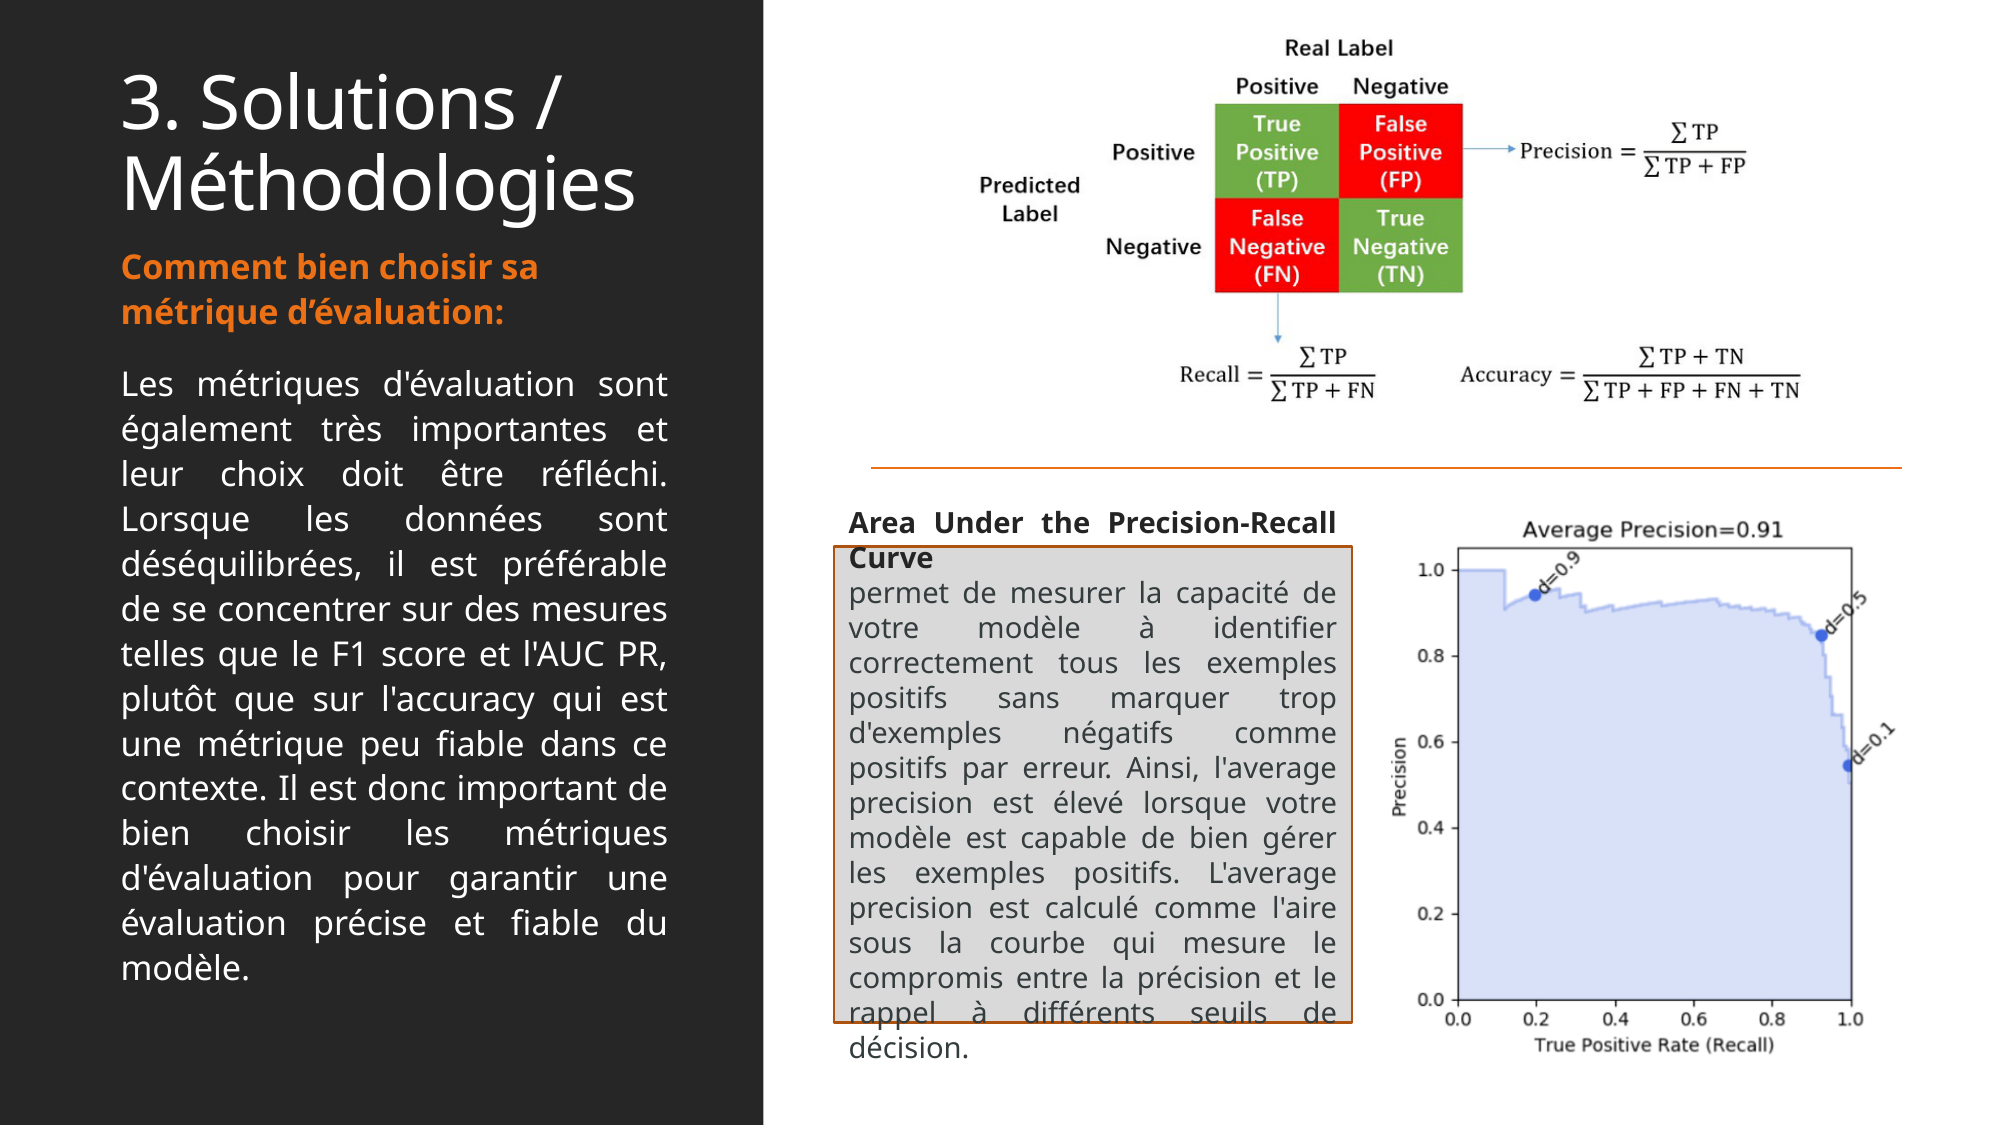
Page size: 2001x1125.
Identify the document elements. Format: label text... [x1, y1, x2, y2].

picture [965, 32, 1808, 430]
picture [1385, 503, 1906, 1076]
text_box Area Under the Precision-Recall Curve permet de mesurer la capacité de votre modèle à identifier correctement tous les exemples positifs sans marquer trop d'exemples négatifs comme positifs par erreur. Ainsi, l'average precision est élevé lorsque votre modèle est capable de bien gérer les exemples positifs. L'average precision est calculé comme l'aire sous la courbe qui mesure le compromis entre la précision et le rappel à différents seuils de décision. [833, 545, 1353, 1024]
title 3. Solutions / Méthodologies [105, 38, 683, 234]
list Comment bien choisir sa métrique d’évaluation: Les métriques d'évaluation sont également très importantes et leur choix doit être réfléchi. Lorsque les données sont déséquilibrées, il est préférable de se concentrer sur des mesures telles que le F1 score et l'AUC PR, plutôt que sur l'accuracy qui est une métrique peu fiable dans ce contexte. Il est donc important de bien choisir les métriques d'évaluation pour garantir une évaluation précise et fiable du modèle. [105, 234, 683, 1002]
